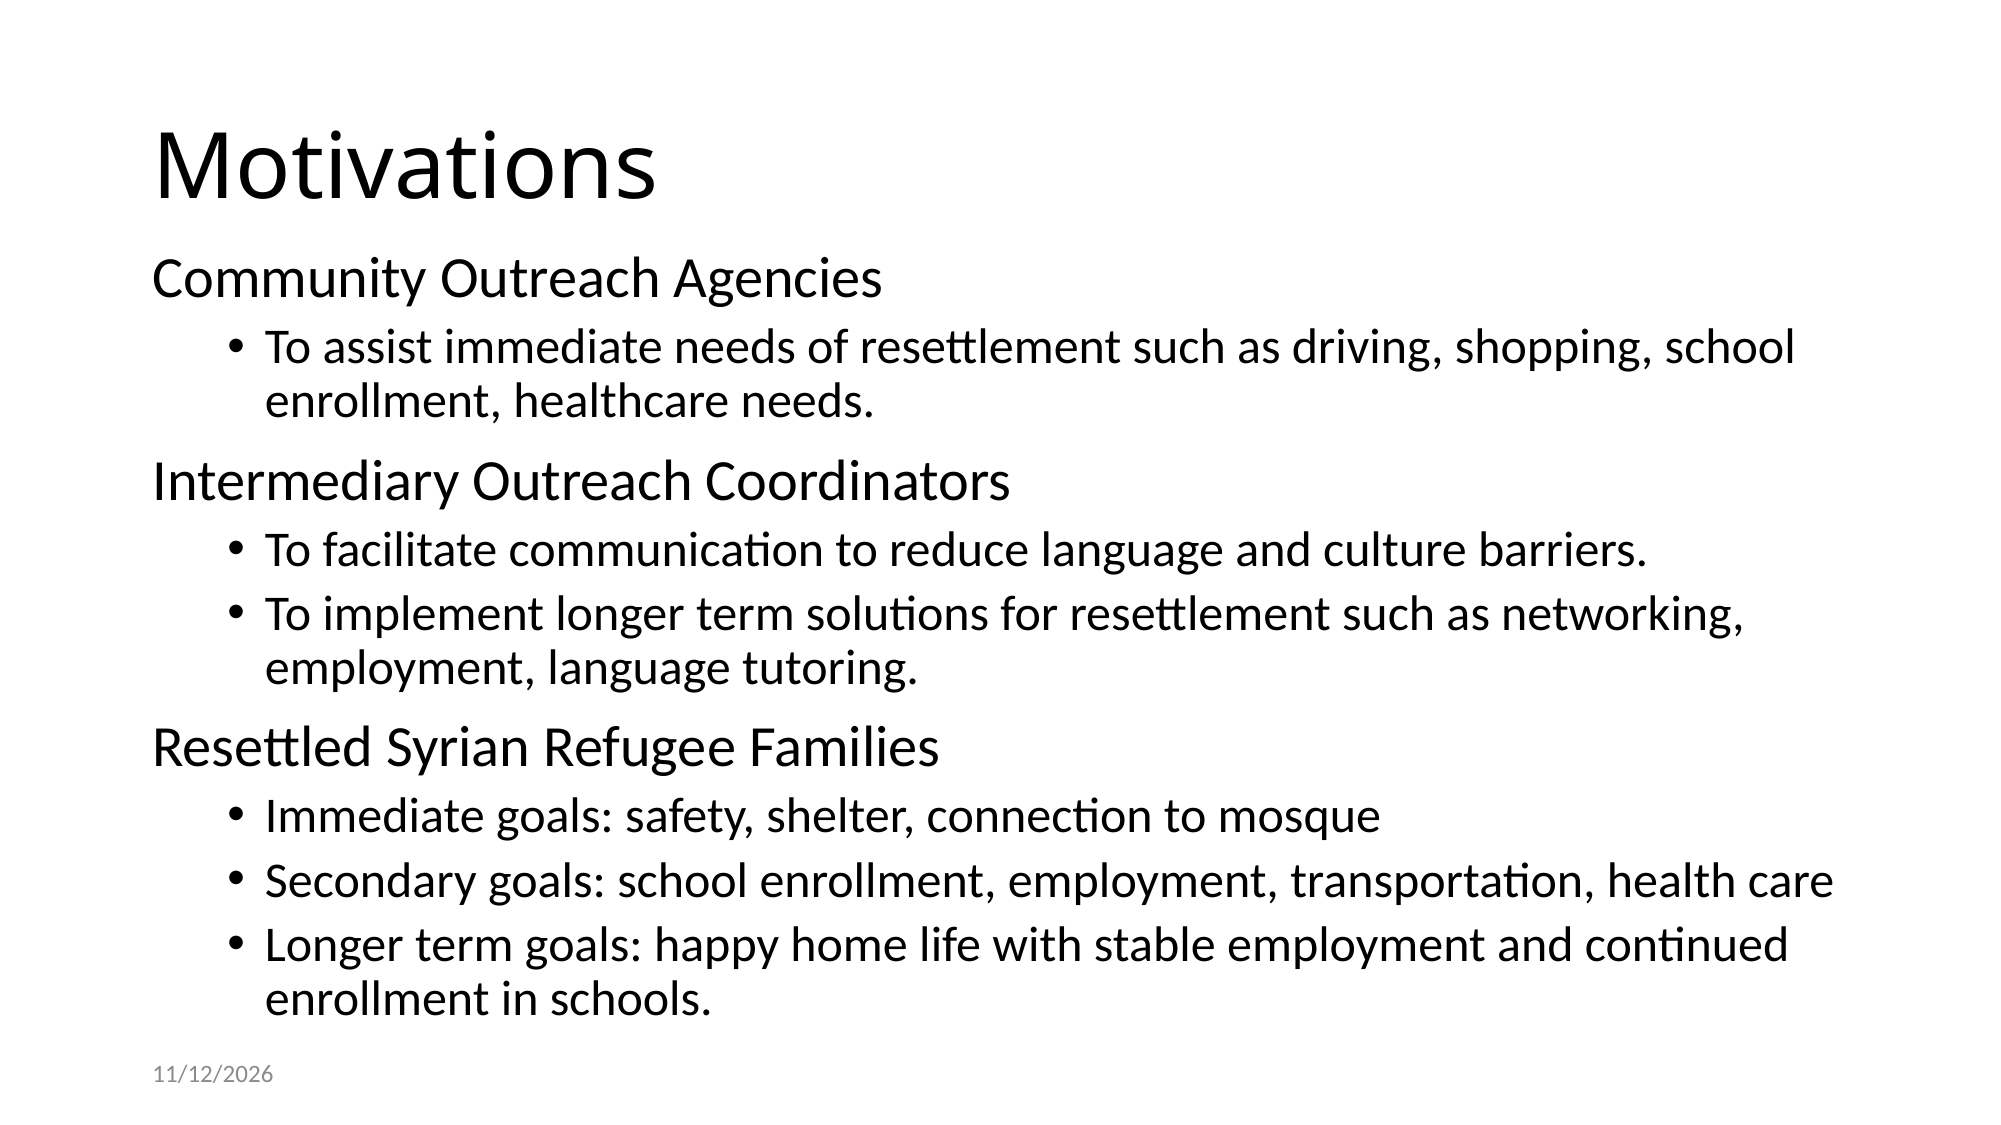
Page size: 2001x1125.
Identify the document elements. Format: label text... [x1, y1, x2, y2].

list Community Outreach Agencies To assist immediate needs of resettlement such as driving, shopping, school enrollment, healthcare needs. Intermediary Outreach Coordinators To facilitate communication to reduce language and culture barriers. To implement longer term solutions for resettlement such as networking, employment, language tutoring. Resettled Syrian Refugee Families Immediate goals: safety, shelter, connection to mosque Secondary goals: school enrollment, employment, transportation, health care Longer term goals: happy home life with stable employment and continued enrollment in schools. [137, 239, 1863, 1065]
title Motivations [137, 59, 1863, 239]
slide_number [137, 1042, 588, 1103]
